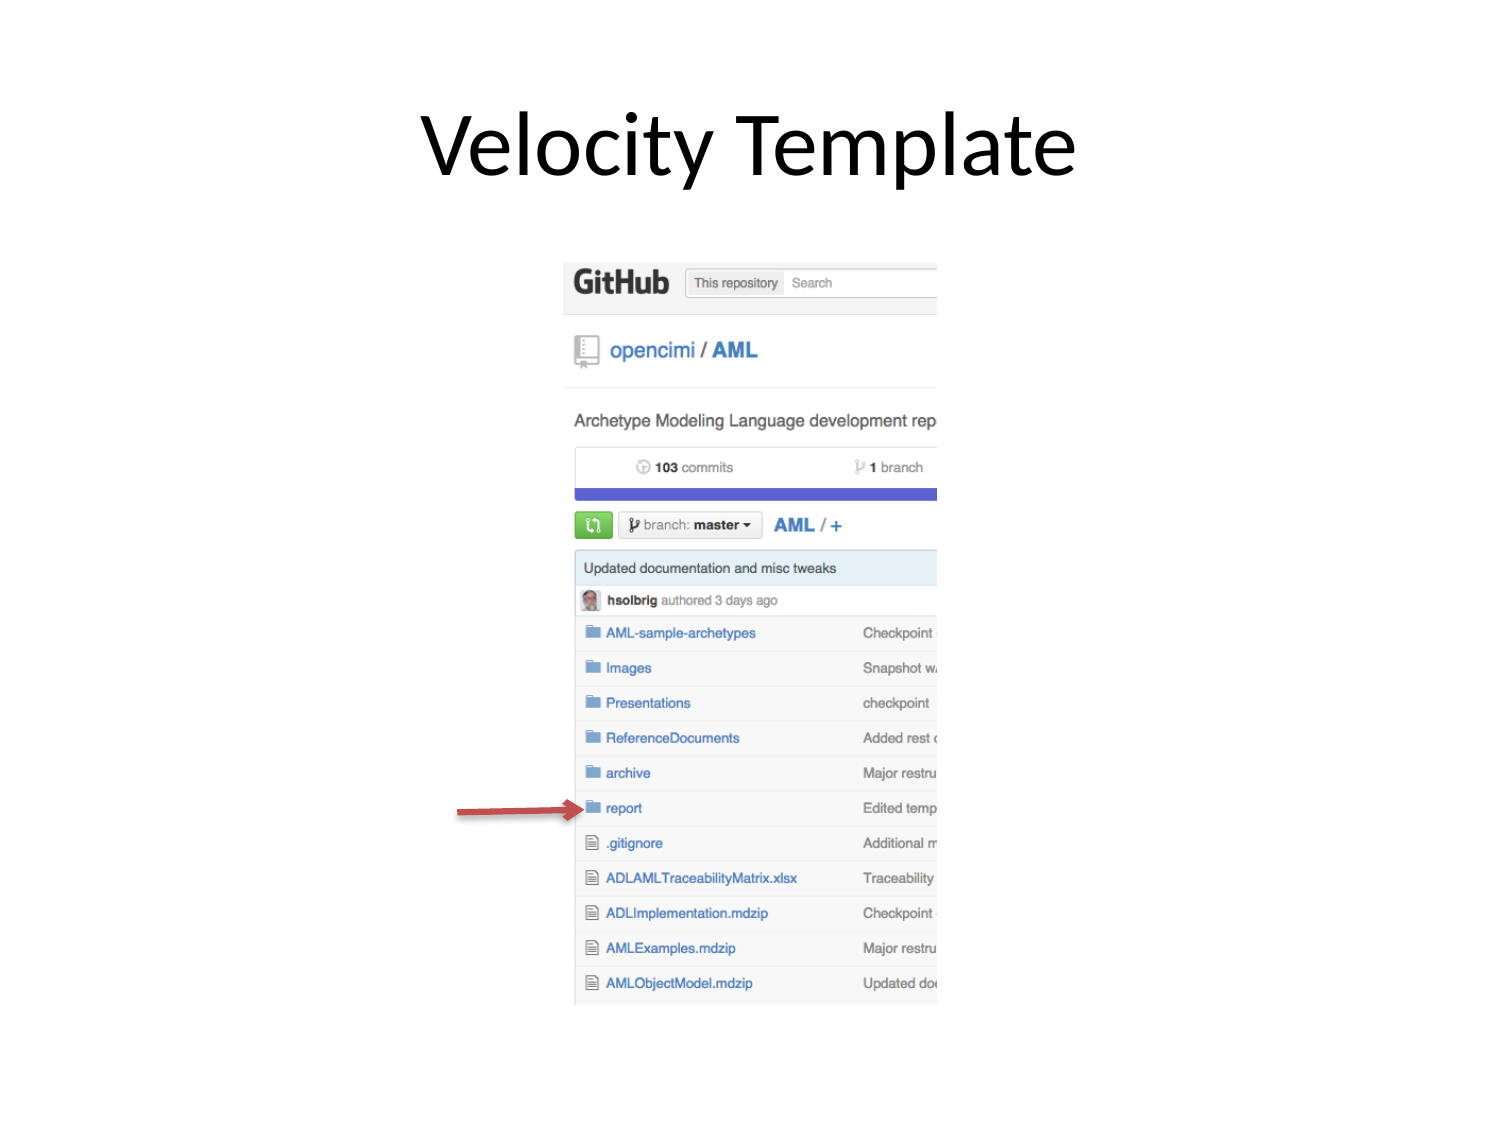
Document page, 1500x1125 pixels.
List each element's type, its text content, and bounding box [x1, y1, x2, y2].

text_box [456, 809, 585, 813]
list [74, 262, 1426, 1006]
title Velocity Template [75, 45, 1425, 233]
